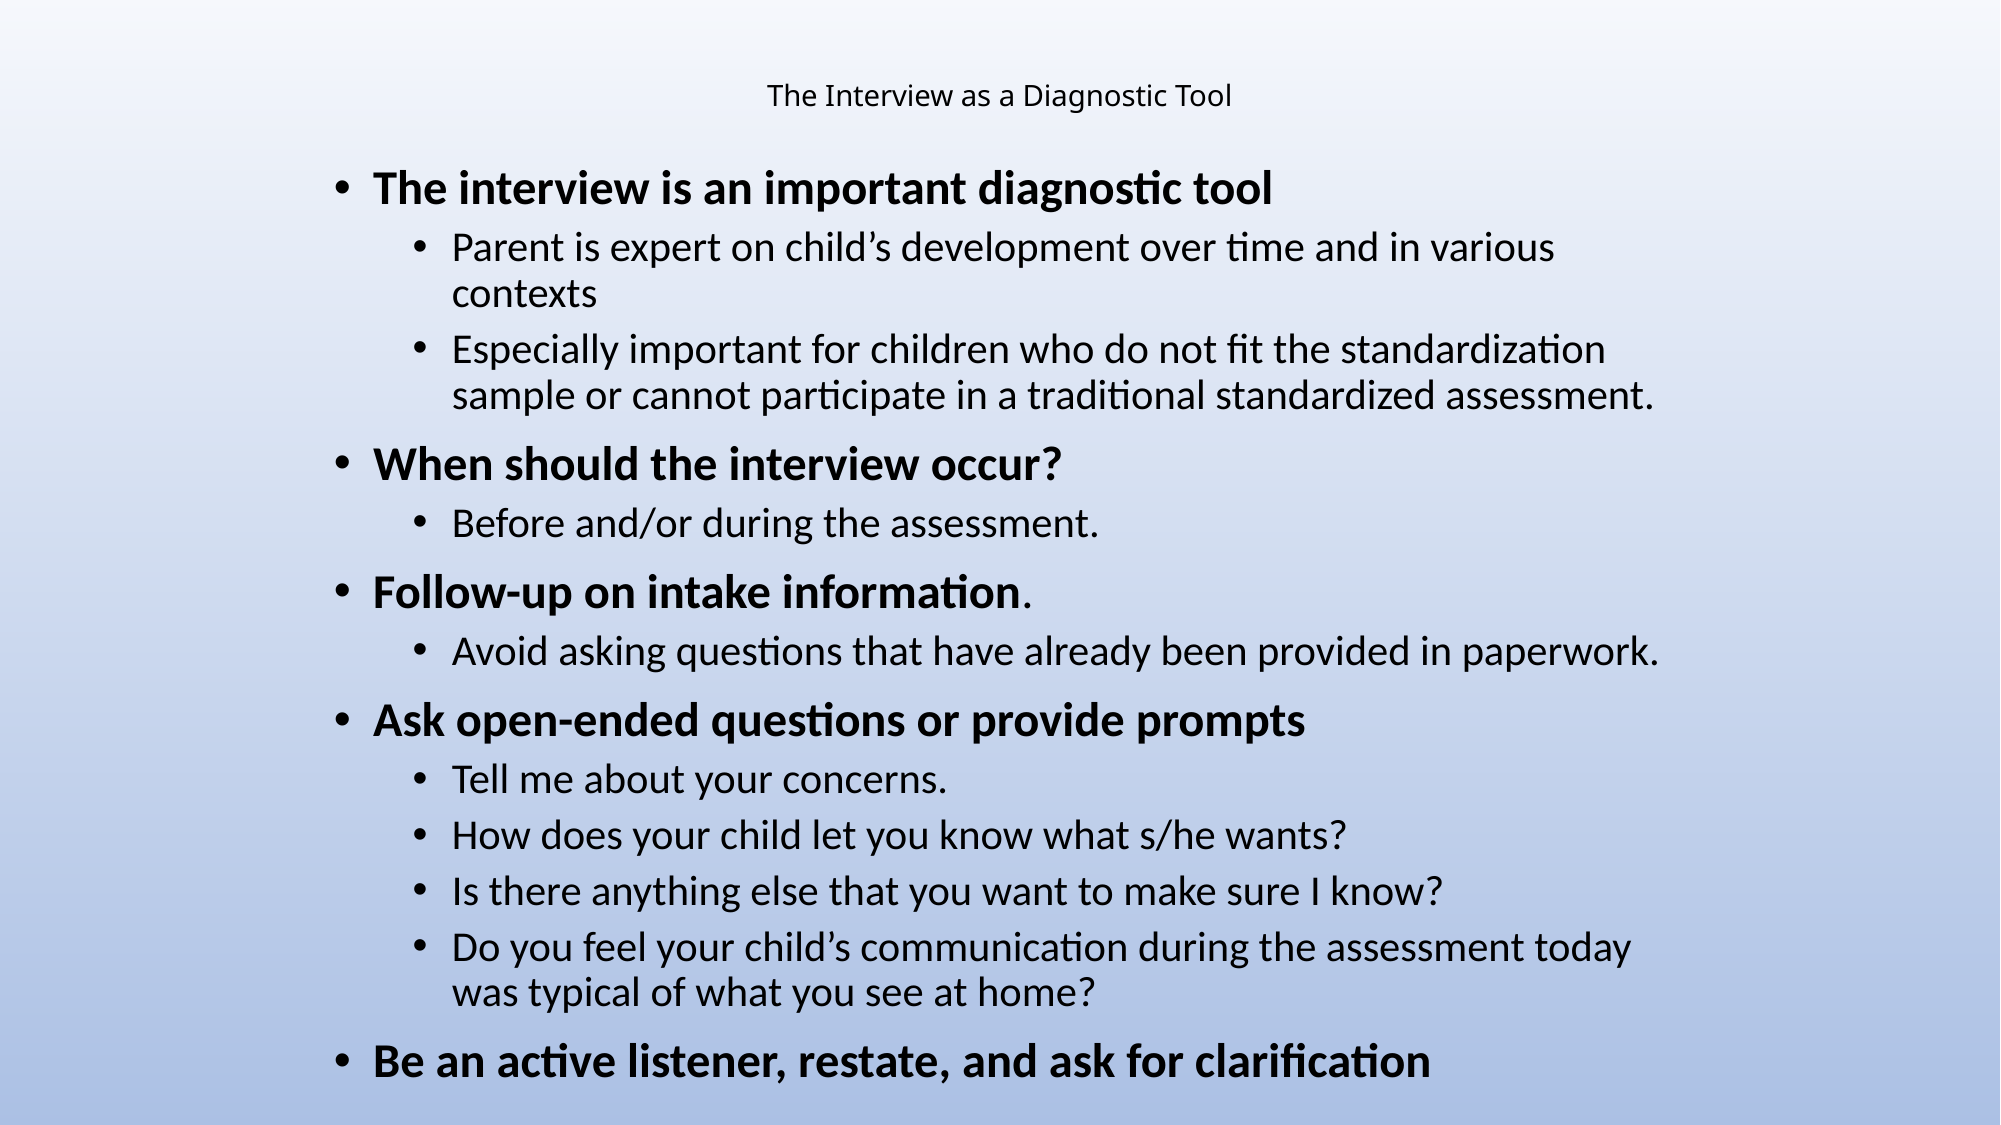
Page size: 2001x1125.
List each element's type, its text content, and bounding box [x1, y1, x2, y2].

title The Interview as a Diagnostic Tool [353, 41, 1647, 155]
list The interview is an important diagnostic tool Parent is expert on child’s development over time and in various contexts Especially important for children who do not fit the standardization sample or cannot participate in a traditional standardized assessment. When should the interview occur? Before and/or during the assessment. Follow-up on intake information. Avoid asking questions that have already been provided in paperwork. Ask open-ended questions or provide prompts Tell me about your concerns. How does your child let you know what s/he wants? Is there anything else that you want to make sure I know? Do you feel your child’s communication during the assessment today was typical of what you see at home? Be an active listener, restate, and ask for clarification [318, 155, 1682, 1104]
